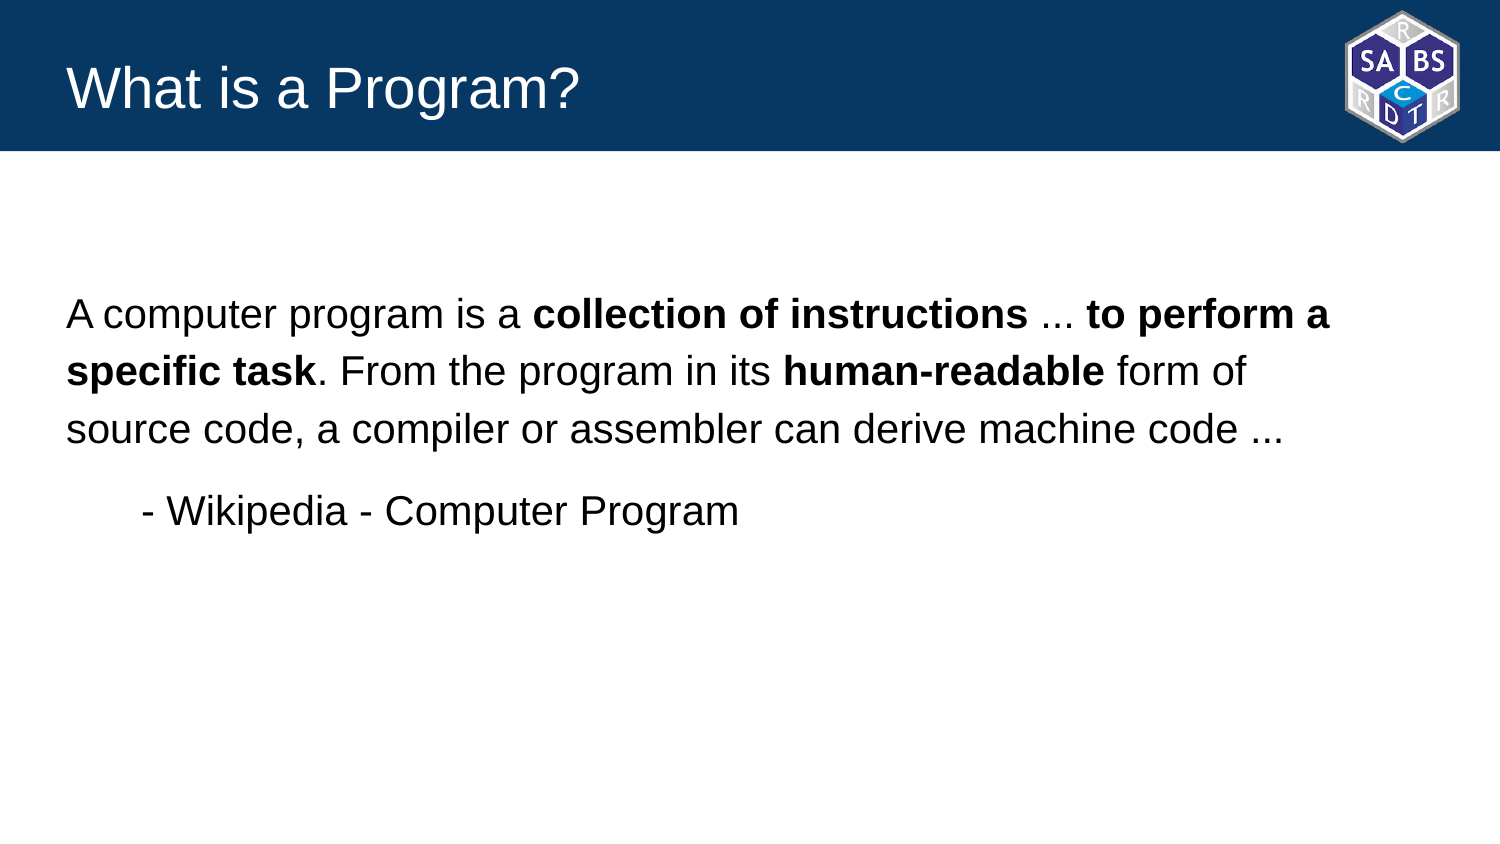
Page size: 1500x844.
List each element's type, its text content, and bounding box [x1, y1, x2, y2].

list A computer program is a collection of instructions ... to perform a specific task. From the program in its human-readable form of source code, a compiler or assembler can derive machine code ... - Wikipedia - Computer Program [51, 189, 1449, 750]
picture [1327, 0, 1479, 152]
title What is a Program? [51, 35, 1449, 130]
